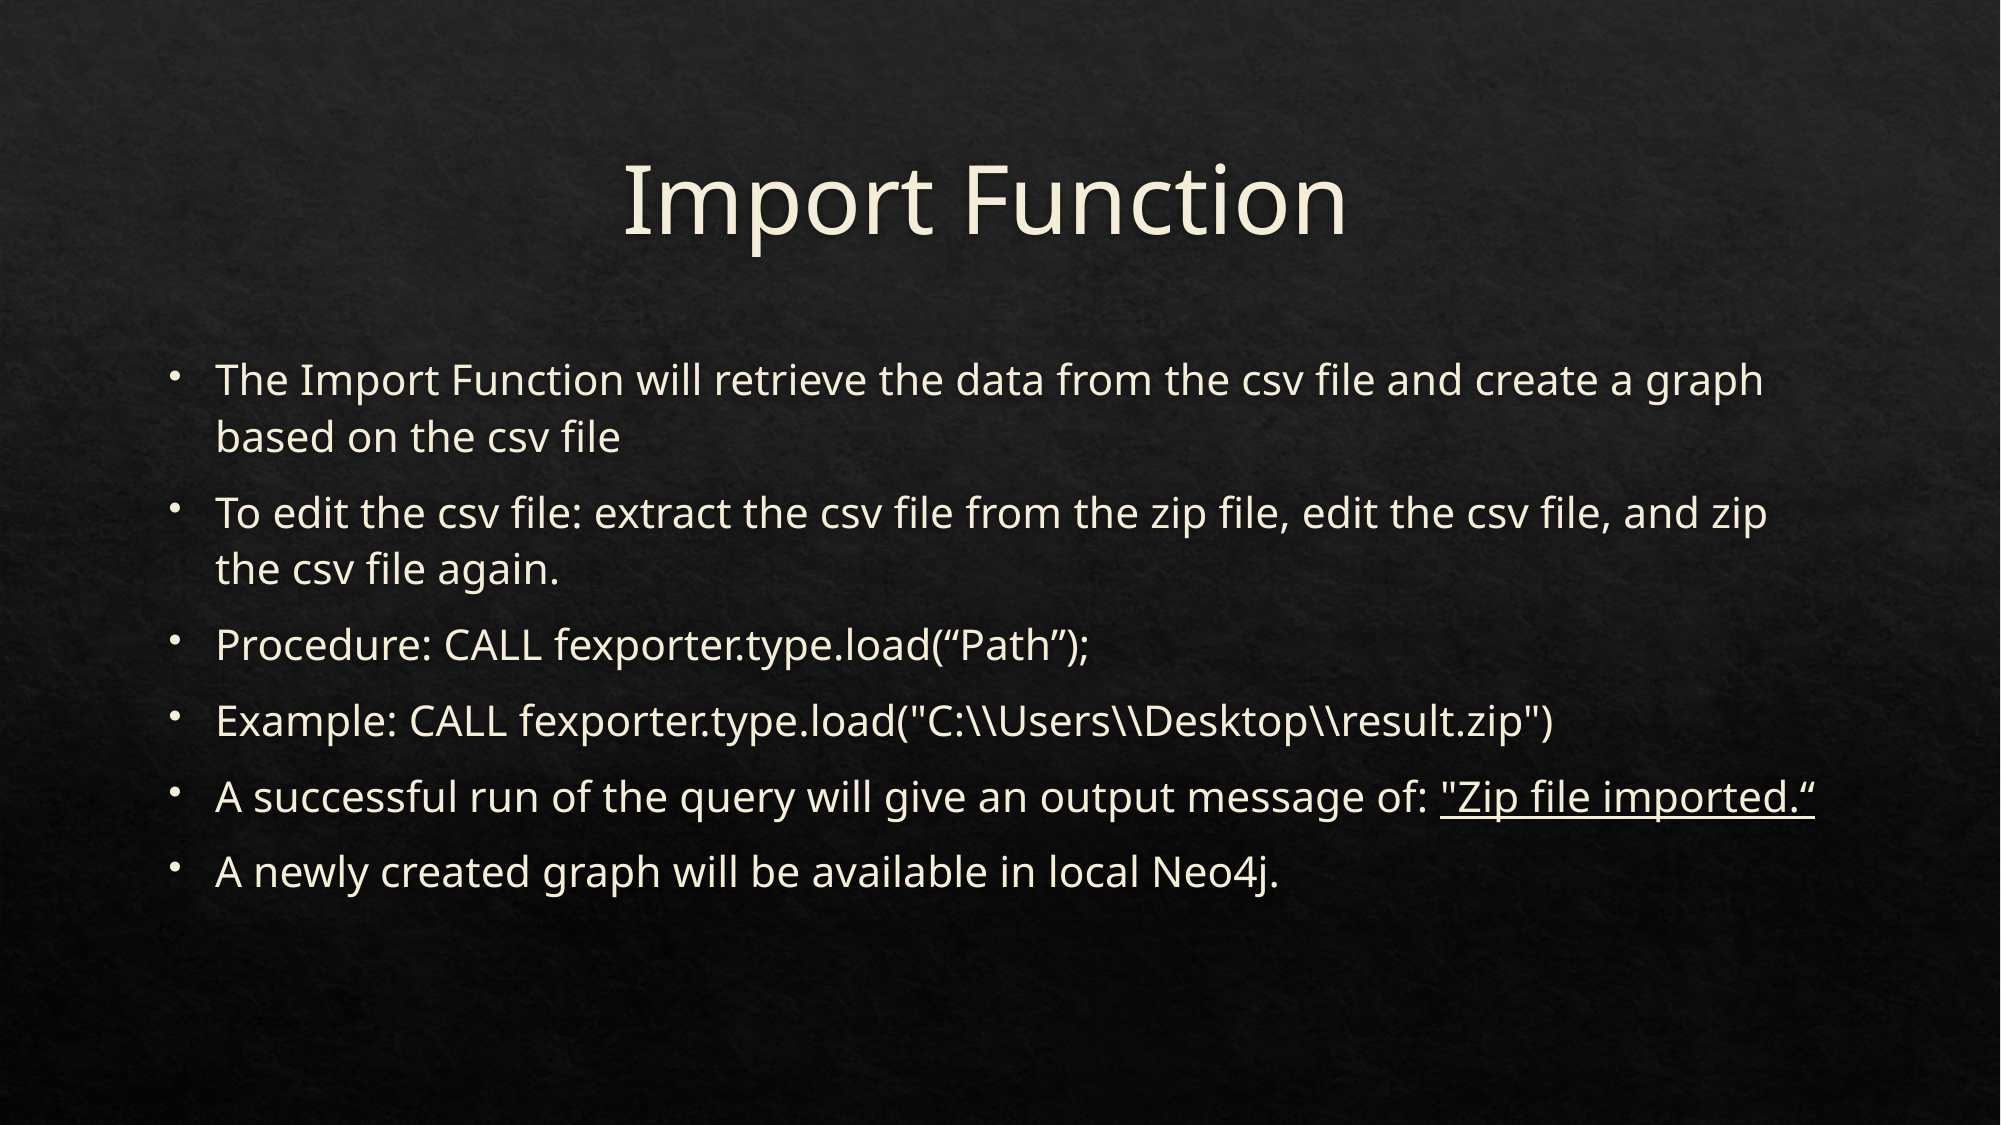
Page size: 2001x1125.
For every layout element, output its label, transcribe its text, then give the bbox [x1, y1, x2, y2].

title Import Function [149, 99, 1849, 307]
list The Import Function will retrieve the data from the csv file and create a graph based on the csv file To edit the csv file: extract the csv file from the zip file, edit the csv file, and zip the csv file again. Procedure: CALL fexporter.type.load(“Path”); Example: CALL fexporter.type.load("C:\\Users\\Desktop\\result.zip") A successful run of the query will give an output message of: "Zip file imported.“ A newly created graph will be available in local Neo4j. [149, 340, 1849, 950]
